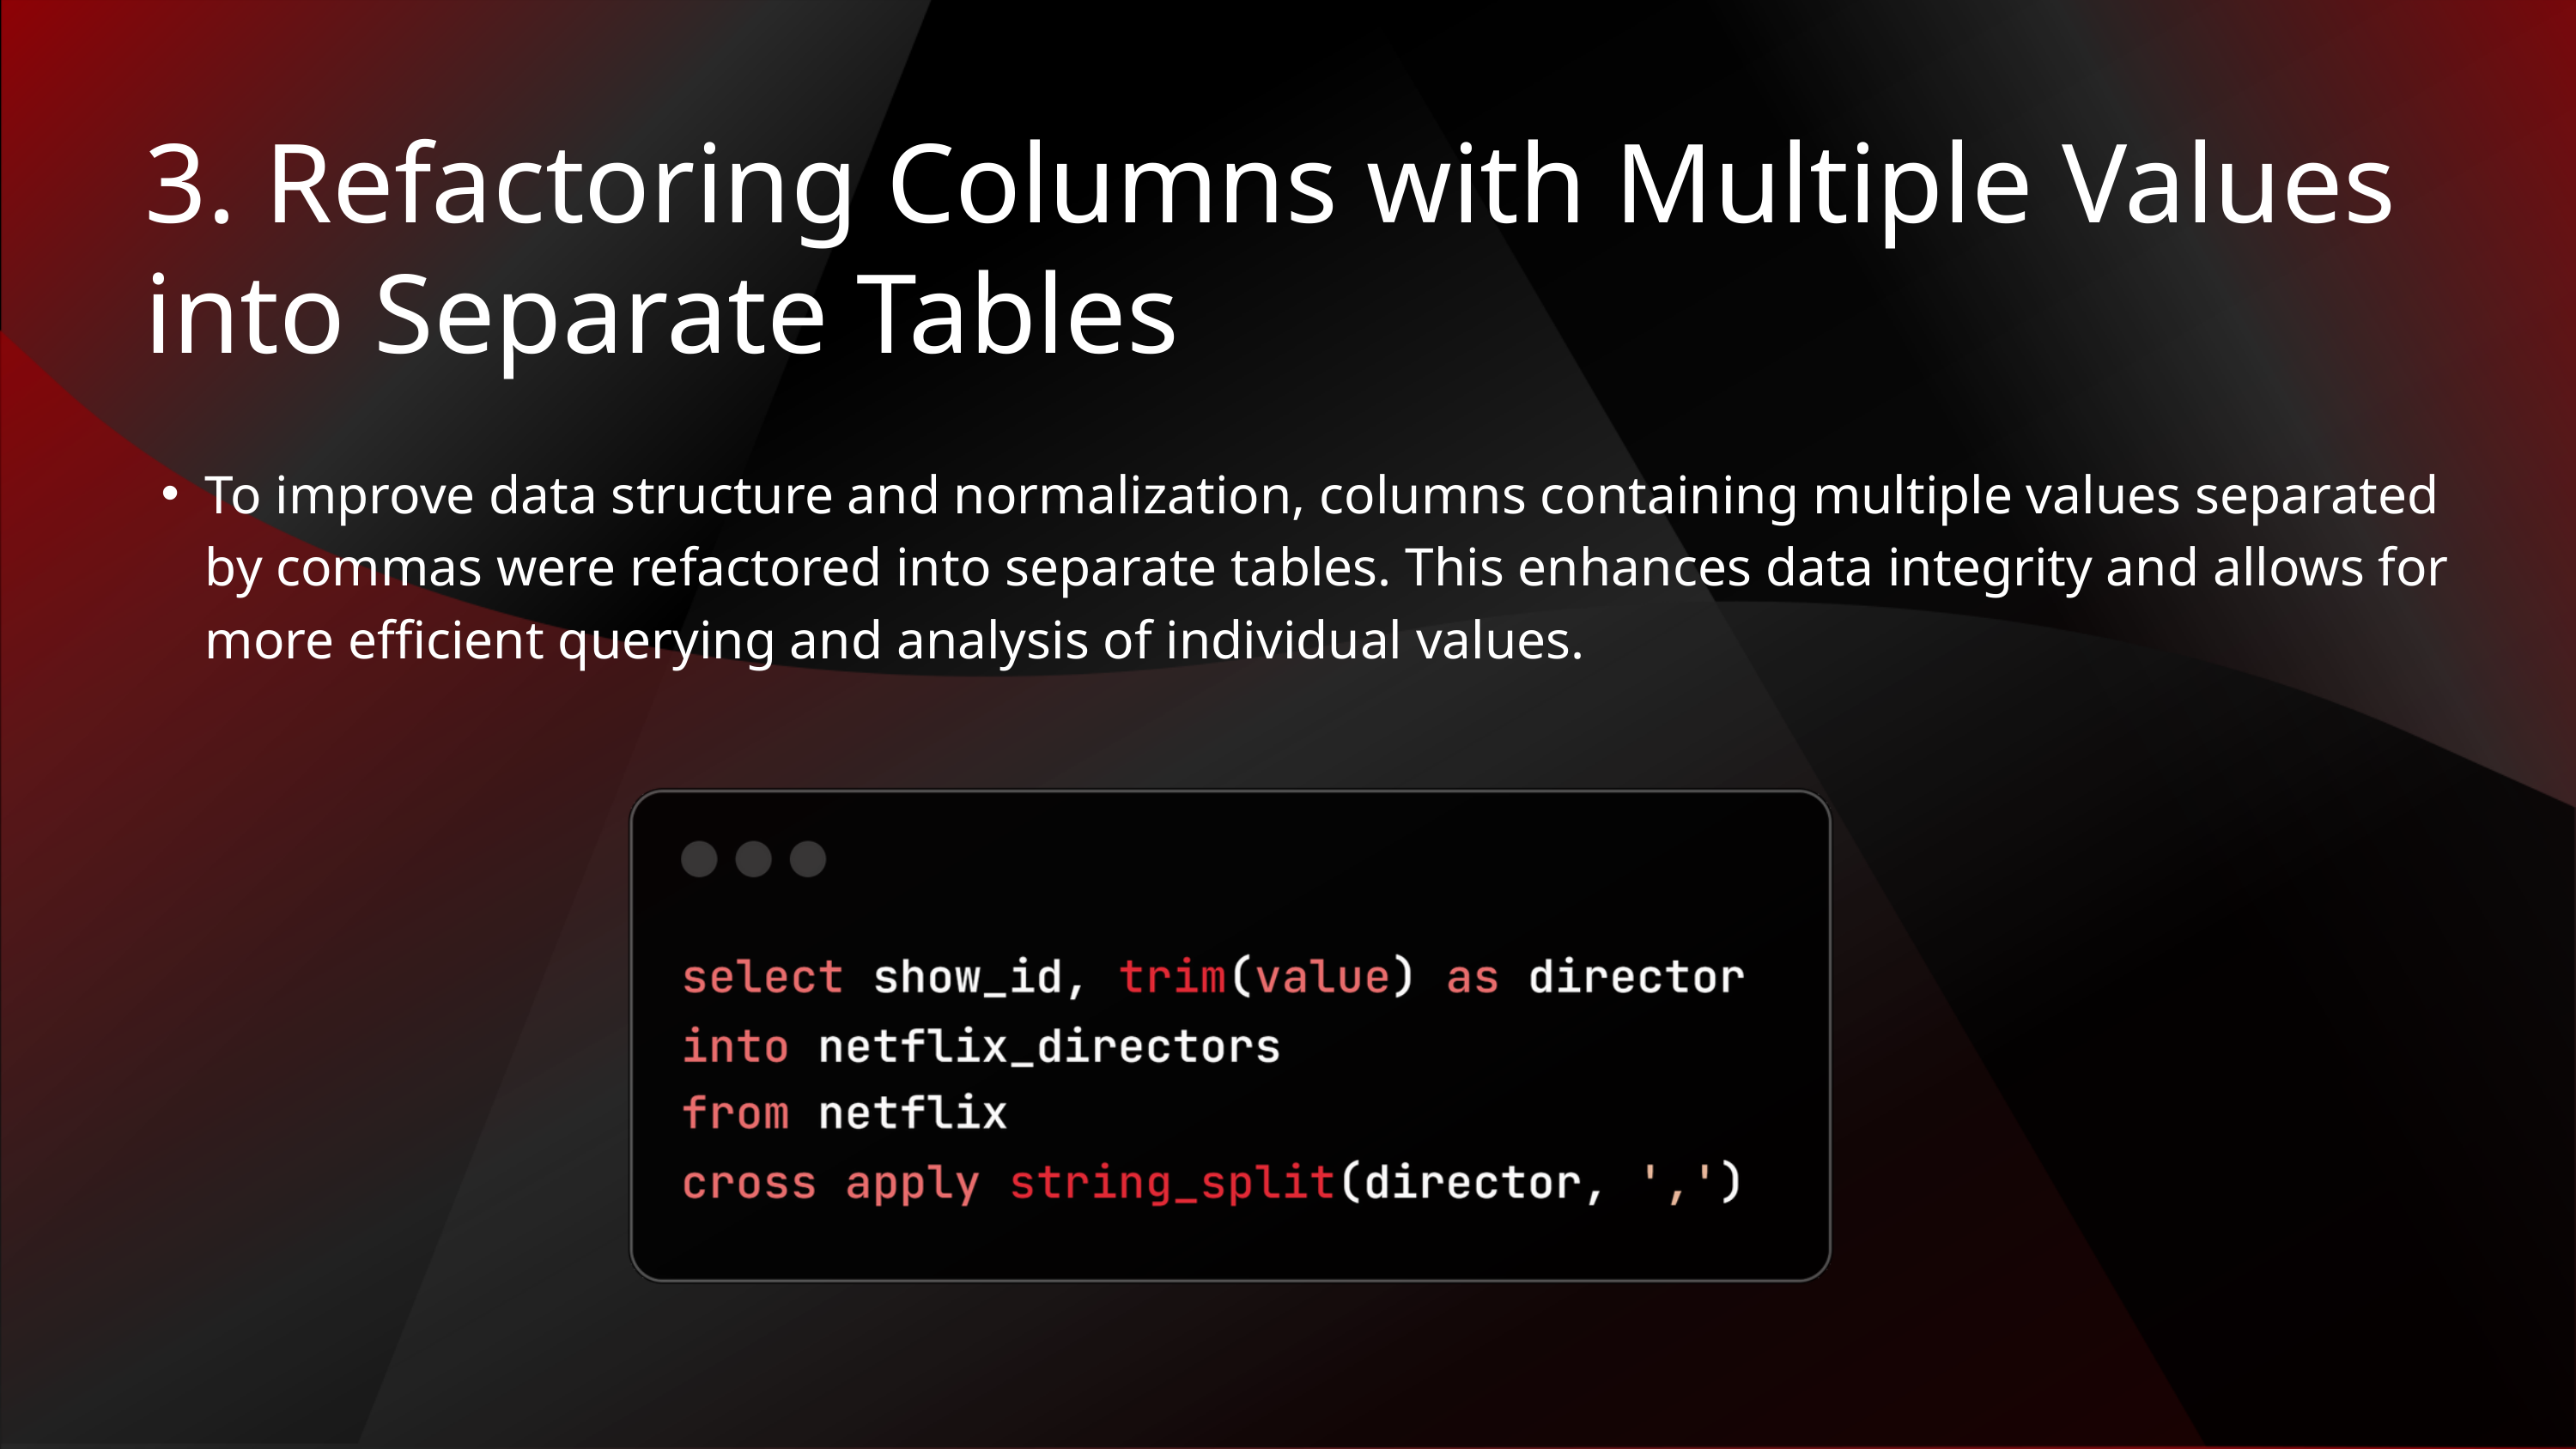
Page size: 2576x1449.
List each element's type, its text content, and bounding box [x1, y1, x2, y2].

text_box [440, 670, 2022, 1449]
text_box [0, 0, 2576, 1449]
text_box 3. Refactoring Columns with Multiple Values into Separate Tables [144, 113, 2488, 376]
text_box To improve data structure and normalization, columns containing multiple values separated by commas were refactored into separate tables. This enhances data integrity and allows for more efficient querying and analysis of individual values. [117, 451, 2459, 670]
